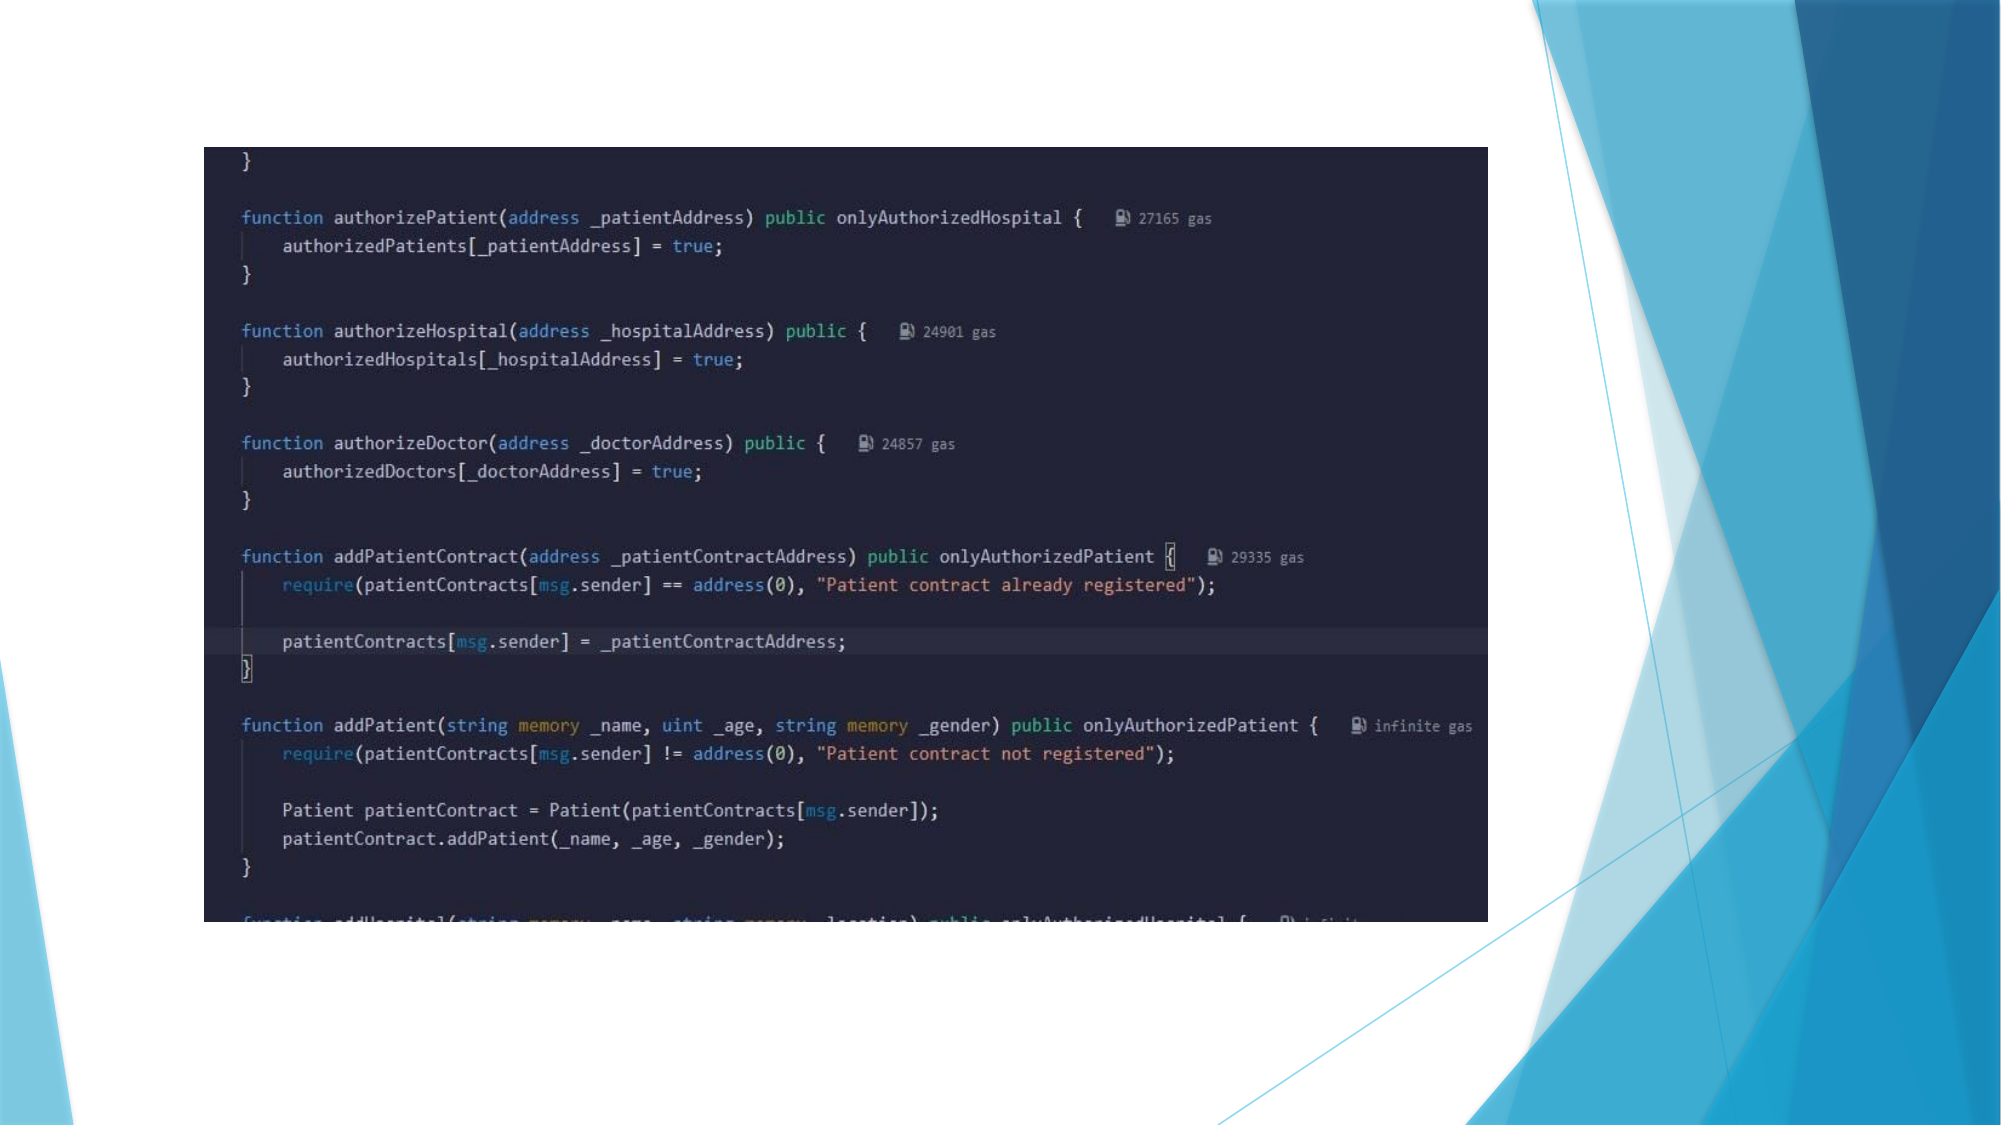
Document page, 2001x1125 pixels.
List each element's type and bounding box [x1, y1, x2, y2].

picture [204, 147, 1488, 923]
